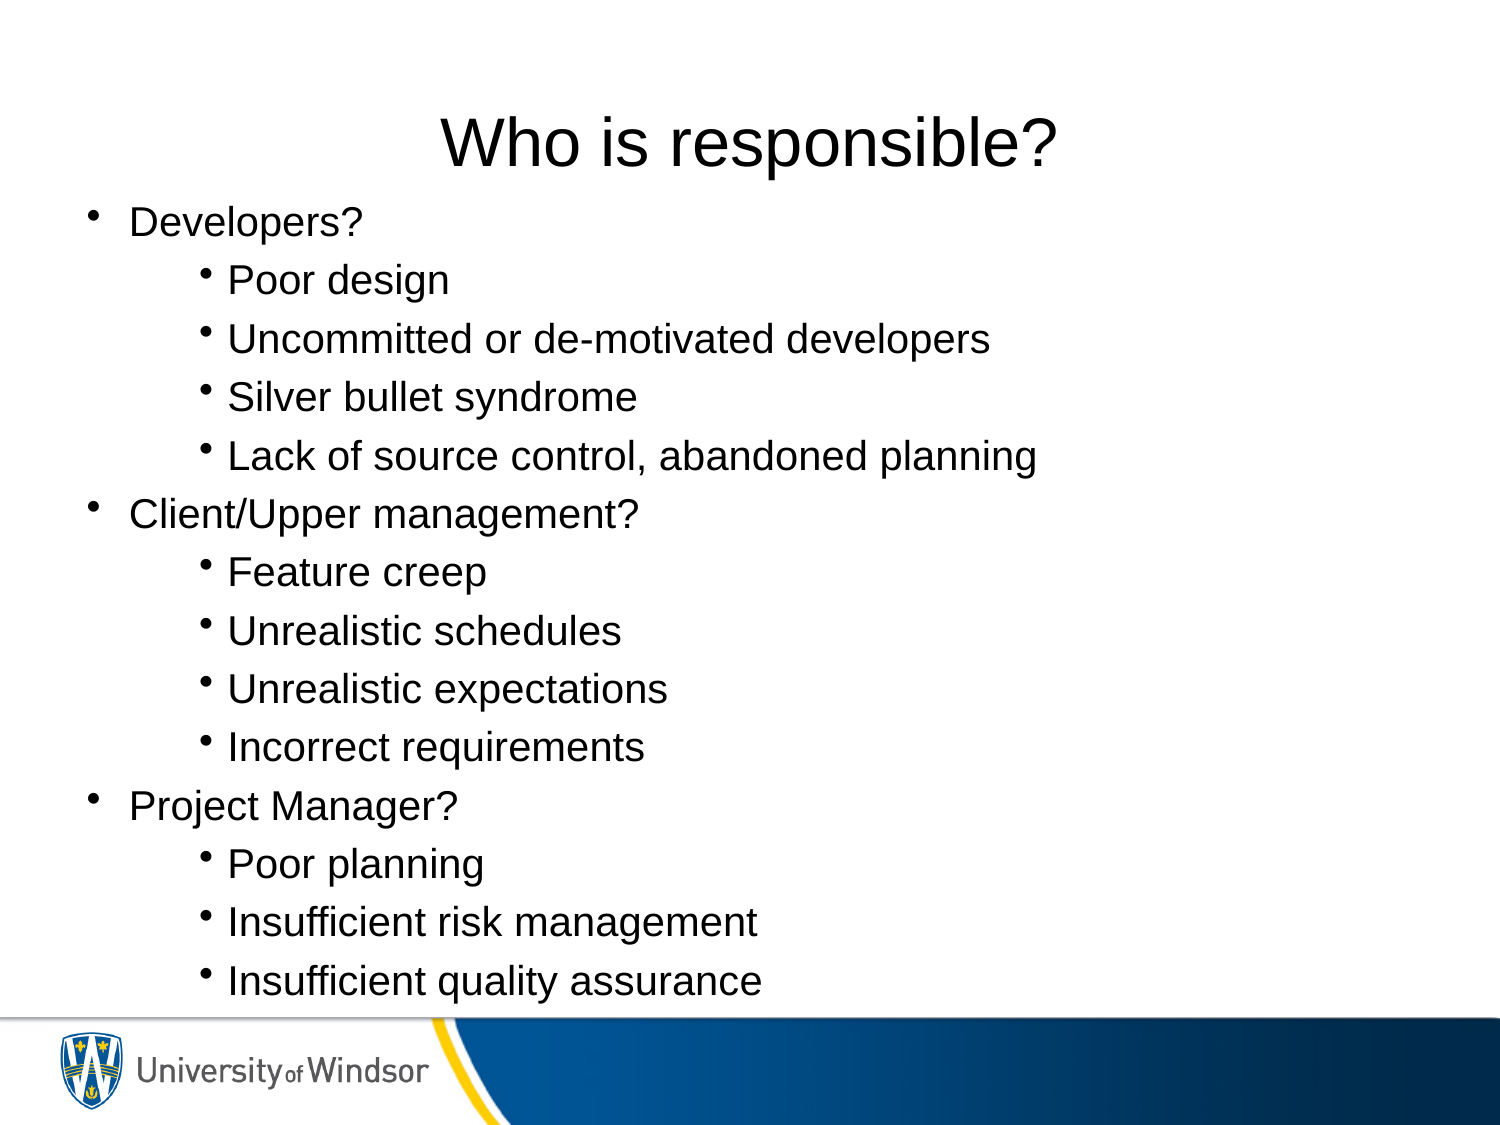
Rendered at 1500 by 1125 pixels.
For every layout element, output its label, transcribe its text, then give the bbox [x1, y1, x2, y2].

list Developers? Poor design Uncommitted or de-motivated developers Silver bullet syndrome Lack of source control, abandoned planning Client/Upper management? Feature creep Unrealistic schedules Unrealistic expectations Incorrect requirements Project Manager? Poor planning Insufficient risk management Insufficient quality assurance [71, 187, 1422, 1050]
picture [0, 1017, 1500, 1125]
title Who is responsible? [75, 45, 1425, 233]
